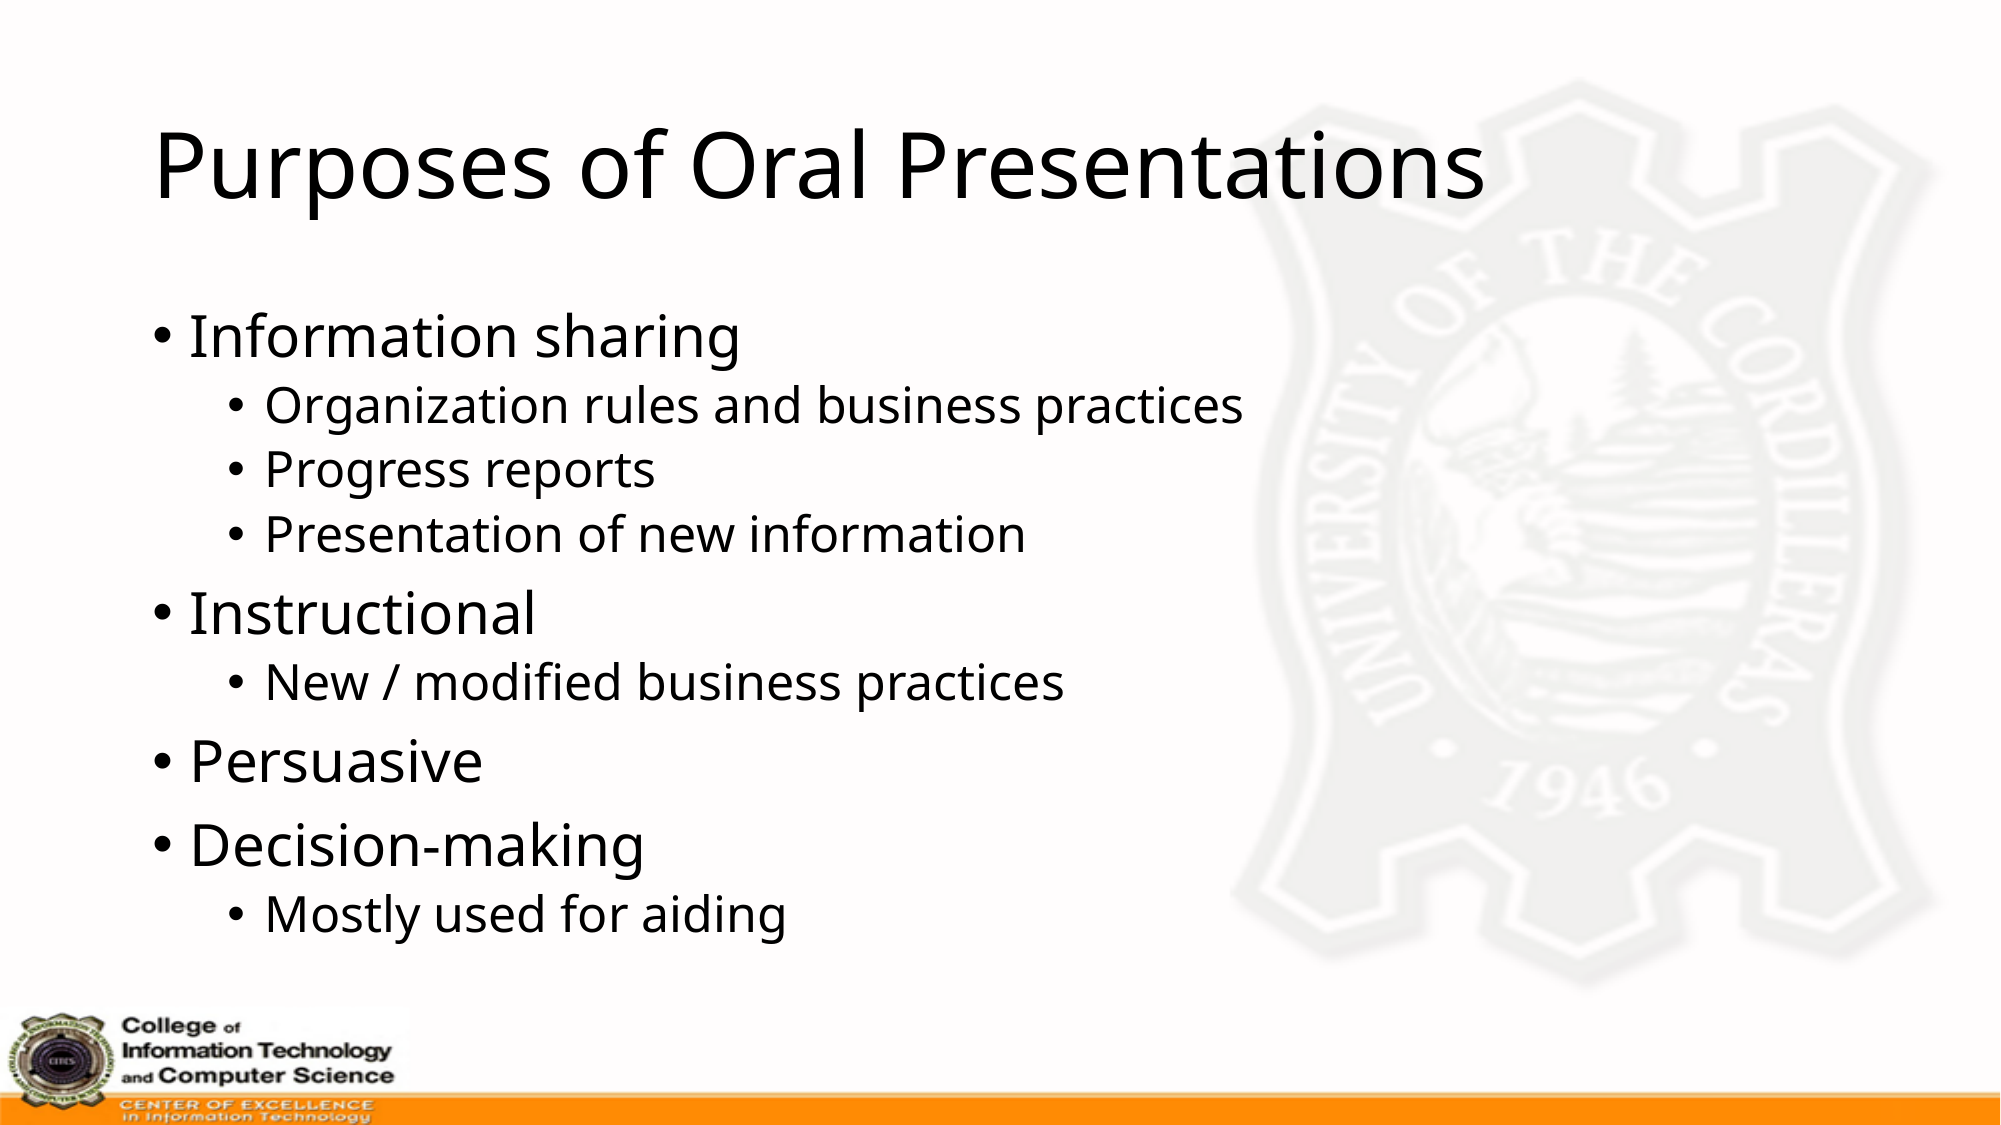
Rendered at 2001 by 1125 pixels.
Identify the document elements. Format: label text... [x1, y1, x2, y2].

picture [0, 0, 2001, 1125]
list Information sharing Organization rules and business practices Progress reports Presentation of new information Instructional New / modified business practices Persuasive Decision-making Mostly used for aiding [137, 299, 1863, 1014]
title Purposes of Oral Presentations [137, 59, 1863, 278]
